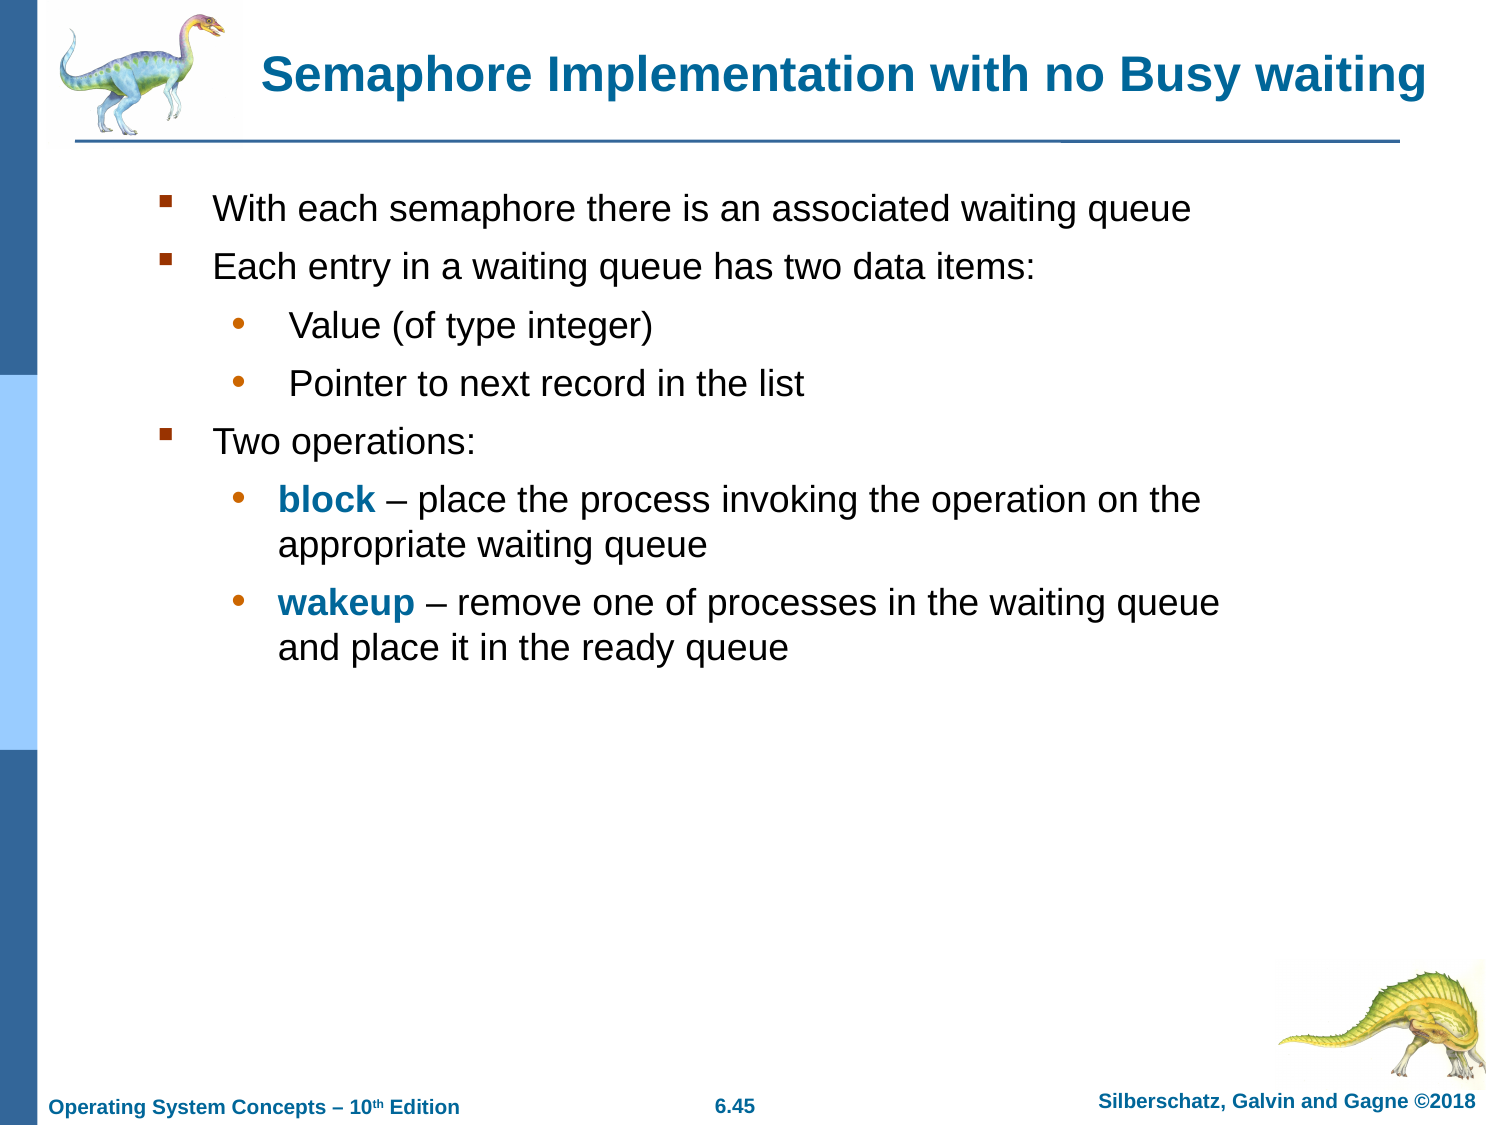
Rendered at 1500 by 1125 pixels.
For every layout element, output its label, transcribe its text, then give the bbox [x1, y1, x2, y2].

picture [46, 0, 243, 149]
picture [1275, 959, 1486, 1090]
list With each semaphore there is an associated waiting queue Each entry in a waiting queue has two data items: Value (of type integer) Pointer to next record in the list Two operations: block – place the process invoking the operation on the appropriate waiting queue wakeup – remove one of processes in the waiting queue and place it in the ready queue [141, 176, 1296, 955]
title Semaphore Implementation with no Busy waiting [131, 8, 1500, 109]
